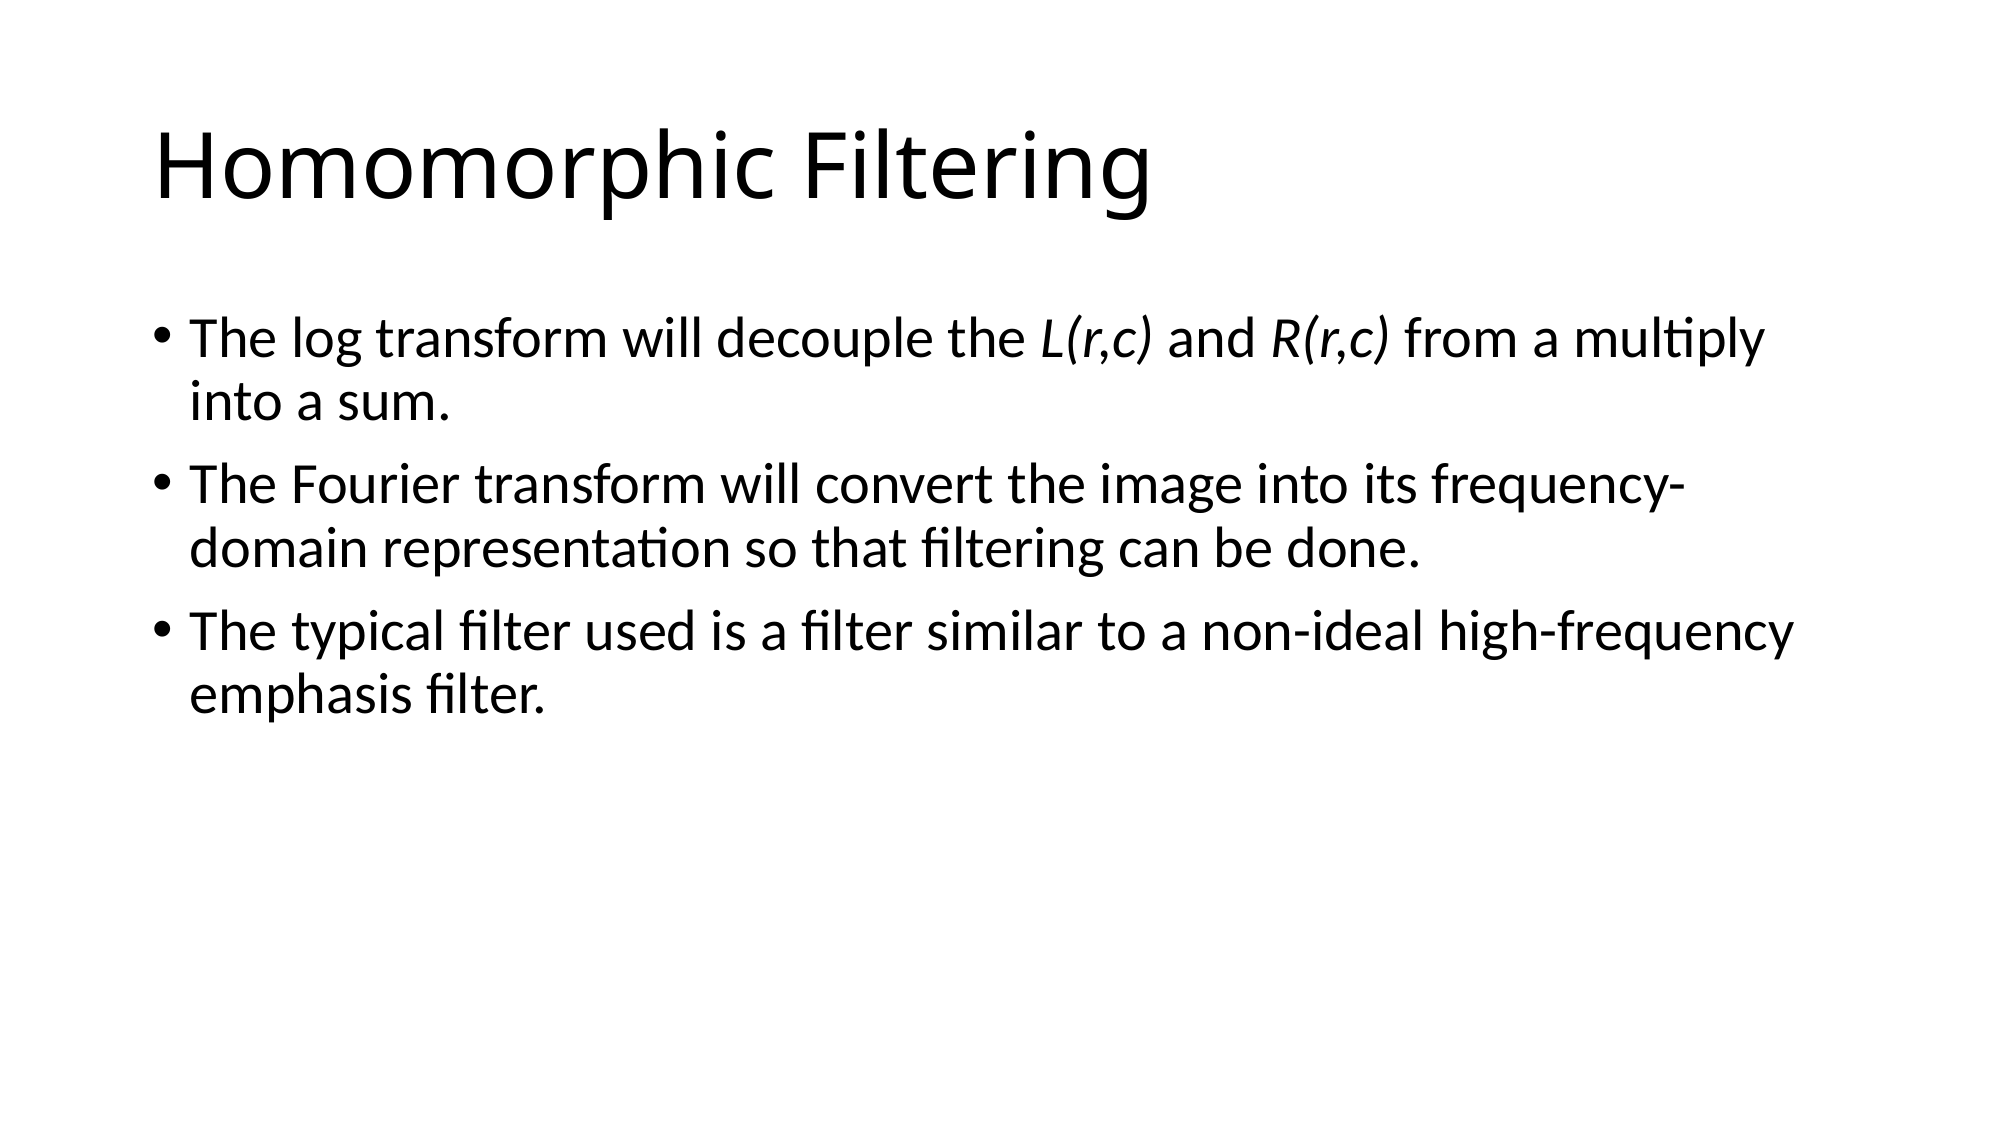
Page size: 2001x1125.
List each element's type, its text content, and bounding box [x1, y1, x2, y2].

list The log transform will decouple the L(r,c) and R(r,c) from a multiply into a sum. The Fourier transform will convert the image into its frequency-domain representation so that filtering can be done. The typical filter used is a filter similar to a non-ideal high-frequency emphasis filter. [137, 299, 1863, 1014]
title Homomorphic Filtering [137, 59, 1863, 278]
